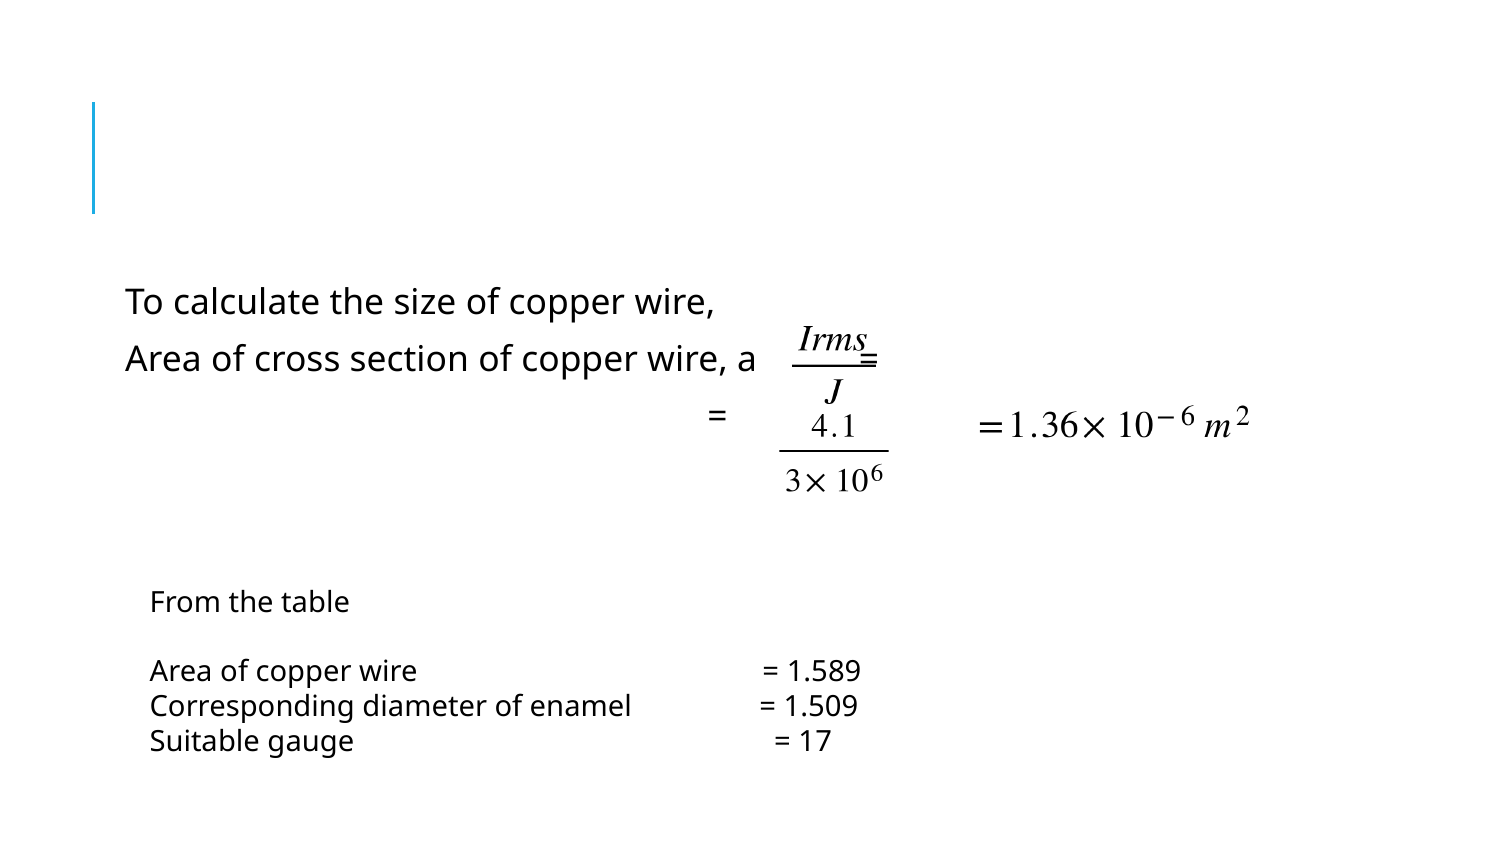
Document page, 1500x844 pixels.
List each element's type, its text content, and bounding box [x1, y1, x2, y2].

text_box From the table Area of copper wire = 1.589 Corresponding diameter of enamel = 1.509 Suitable gauge = 17 [134, 567, 1152, 773]
list To calculate the size of copper wire, Area of cross section of copper wire, a = = [119, 278, 1316, 773]
picture [973, 405, 1250, 439]
picture [788, 325, 880, 405]
picture [776, 413, 892, 493]
